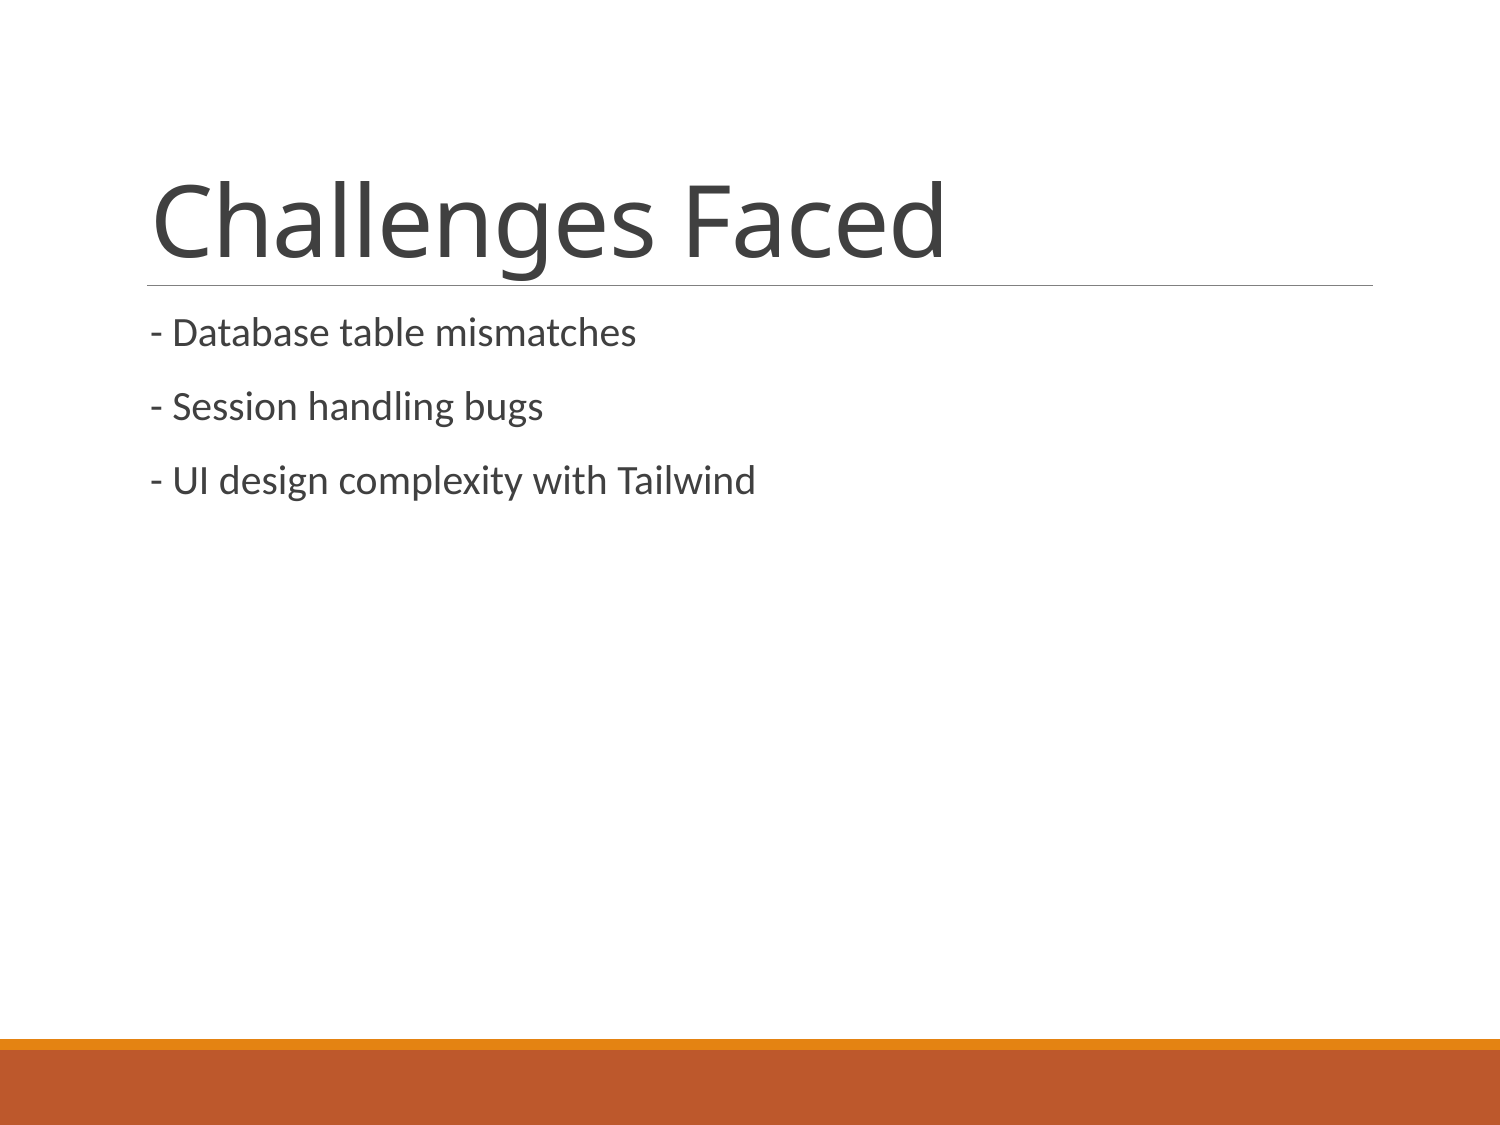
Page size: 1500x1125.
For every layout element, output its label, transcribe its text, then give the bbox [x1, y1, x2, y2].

title Challenges Faced [135, 47, 1373, 285]
list - Database table mismatches - Session handling bugs - UI design complexity with Tailwind [135, 302, 1373, 963]
